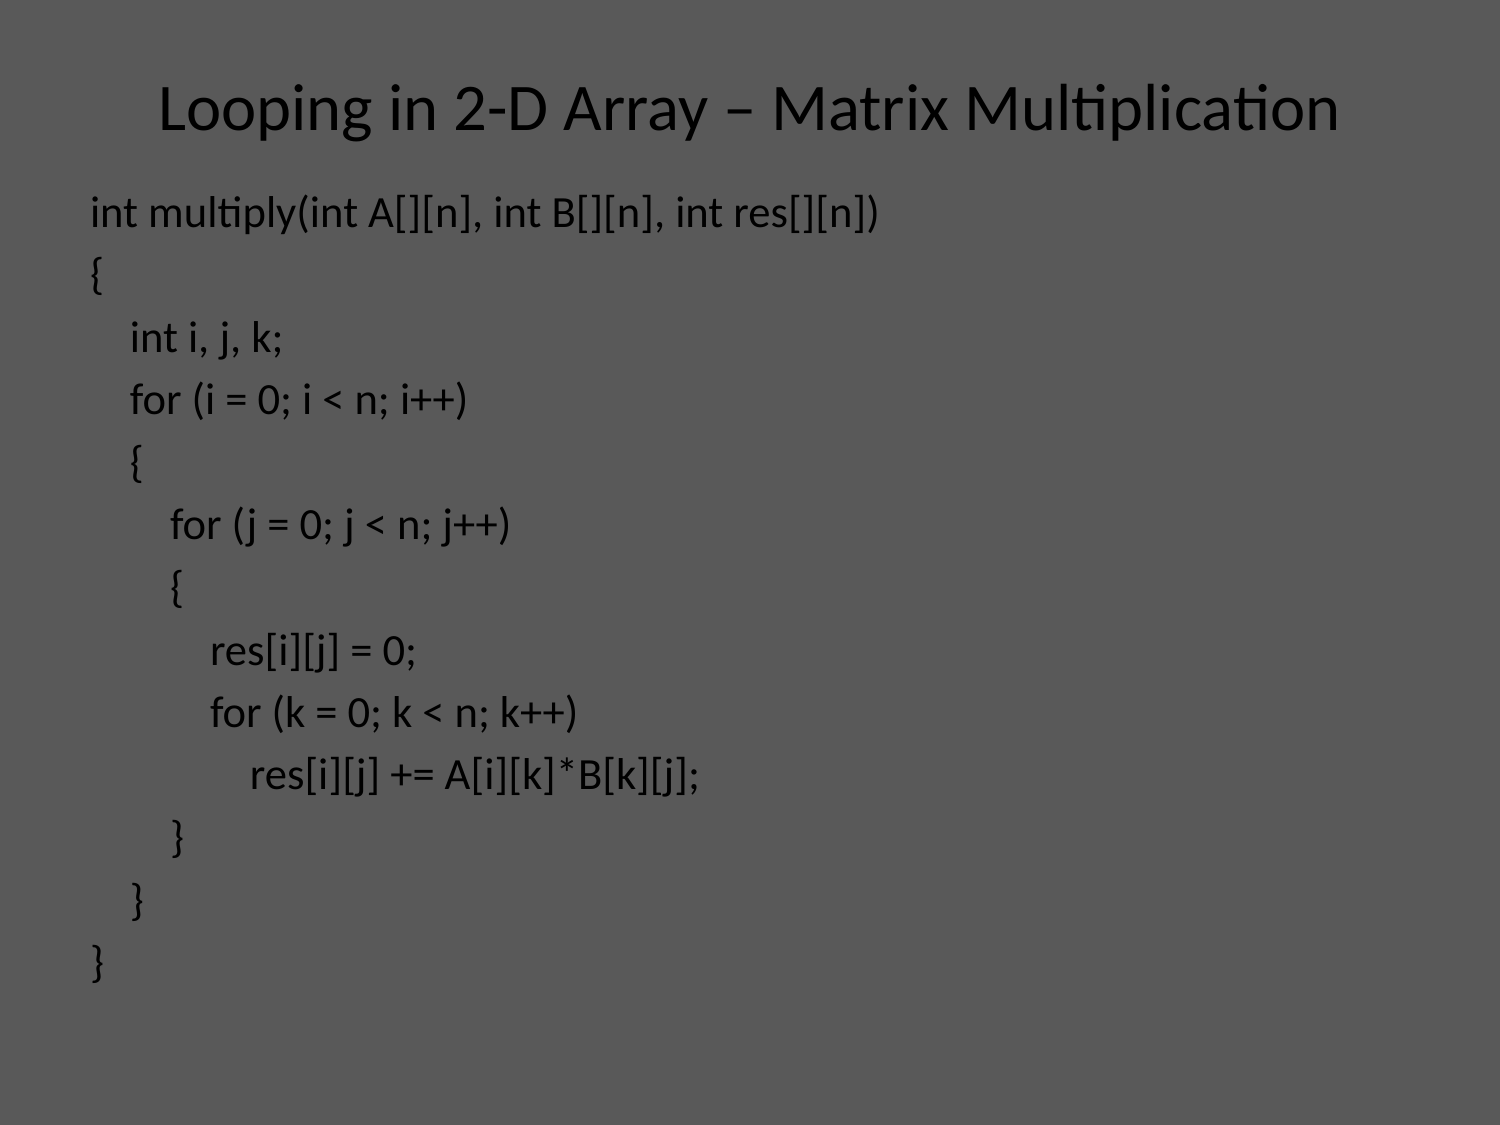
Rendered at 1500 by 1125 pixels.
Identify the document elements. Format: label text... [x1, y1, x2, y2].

list int multiply(int A[][n], int B[][n], int res[][n]) { int i, j, k; for (i = 0; i < n; i++) { for (j = 0; j < n; j++) { res[i][j] = 0; for (k = 0; k < n; k++) res[i][j] += A[i][k]*B[k][j]; } } } [75, 174, 1425, 1005]
title Looping in 2-D Array – Matrix Multiplication [75, 45, 1425, 163]
